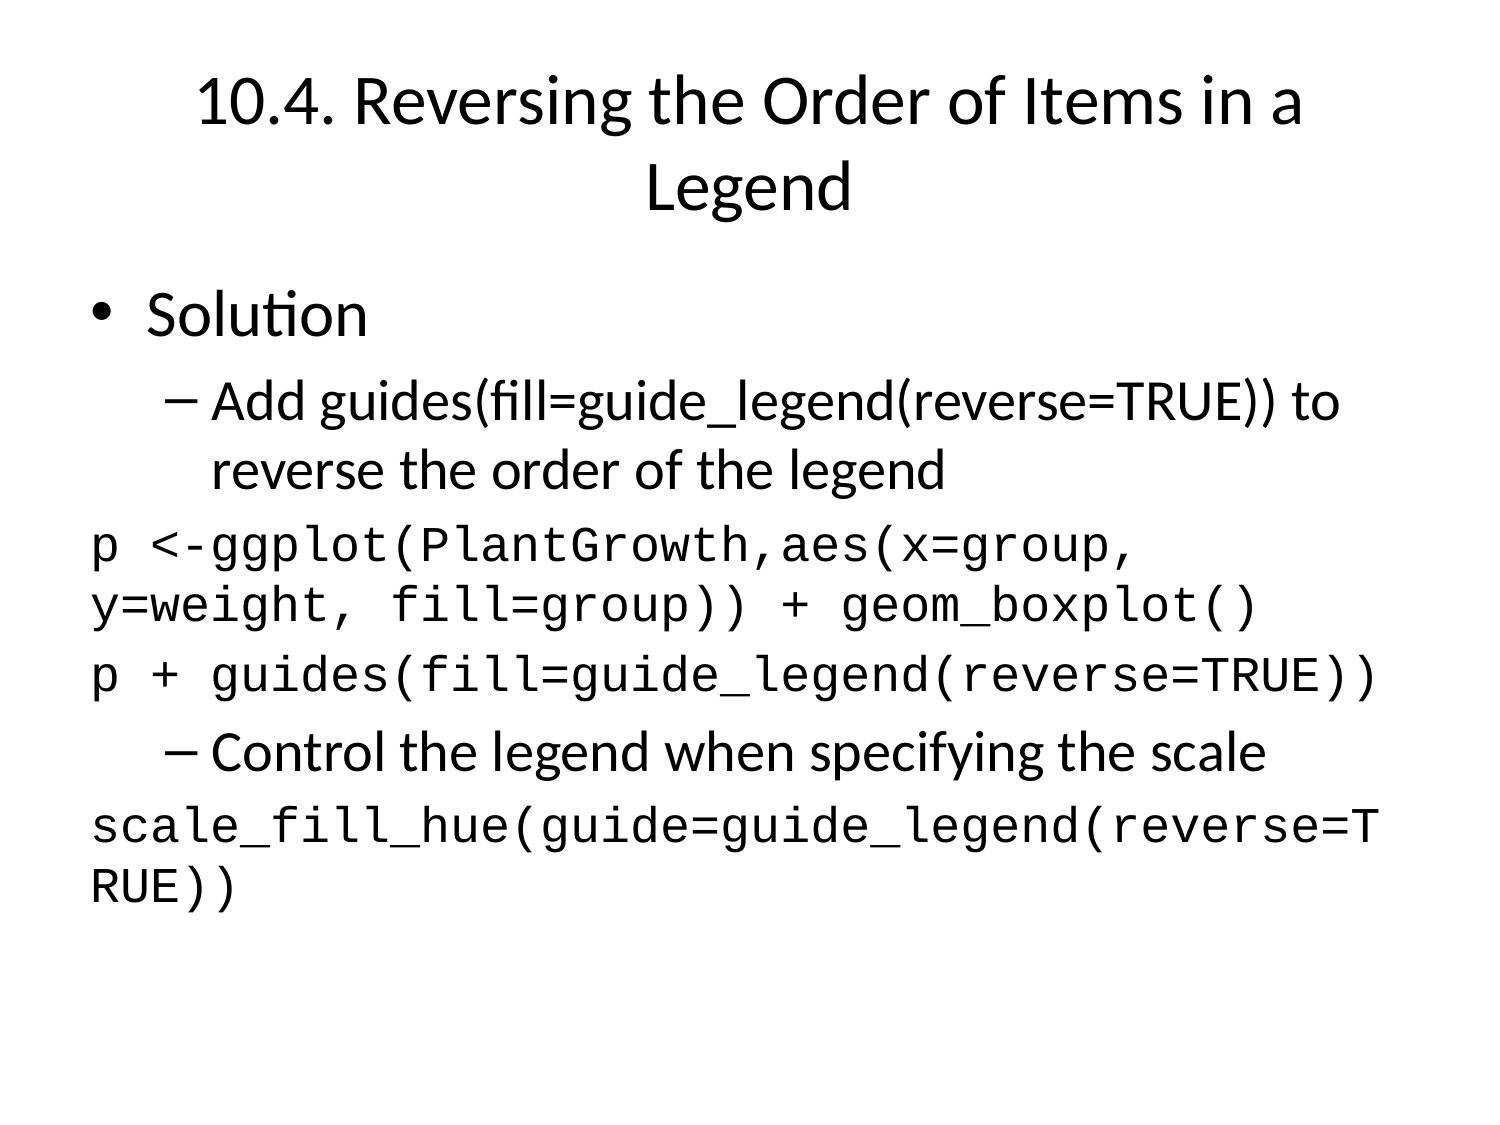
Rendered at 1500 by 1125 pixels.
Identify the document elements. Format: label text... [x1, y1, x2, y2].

list Solution Add guides(fill=guide_legend(reverse=TRUE)) to reverse the order of the legend p <-ggplot(PlantGrowth,aes(x=group, y=weight, fill=group)) + geom_boxplot() p + guides(fill=guide_legend(reverse=TRUE)) Control the legend when specifying the scale scale_fill_hue(guide=guide_legend(reverse=TRUE)) [75, 262, 1425, 1005]
title 10.4. Reversing the Order of Items in a Legend [75, 45, 1425, 233]
